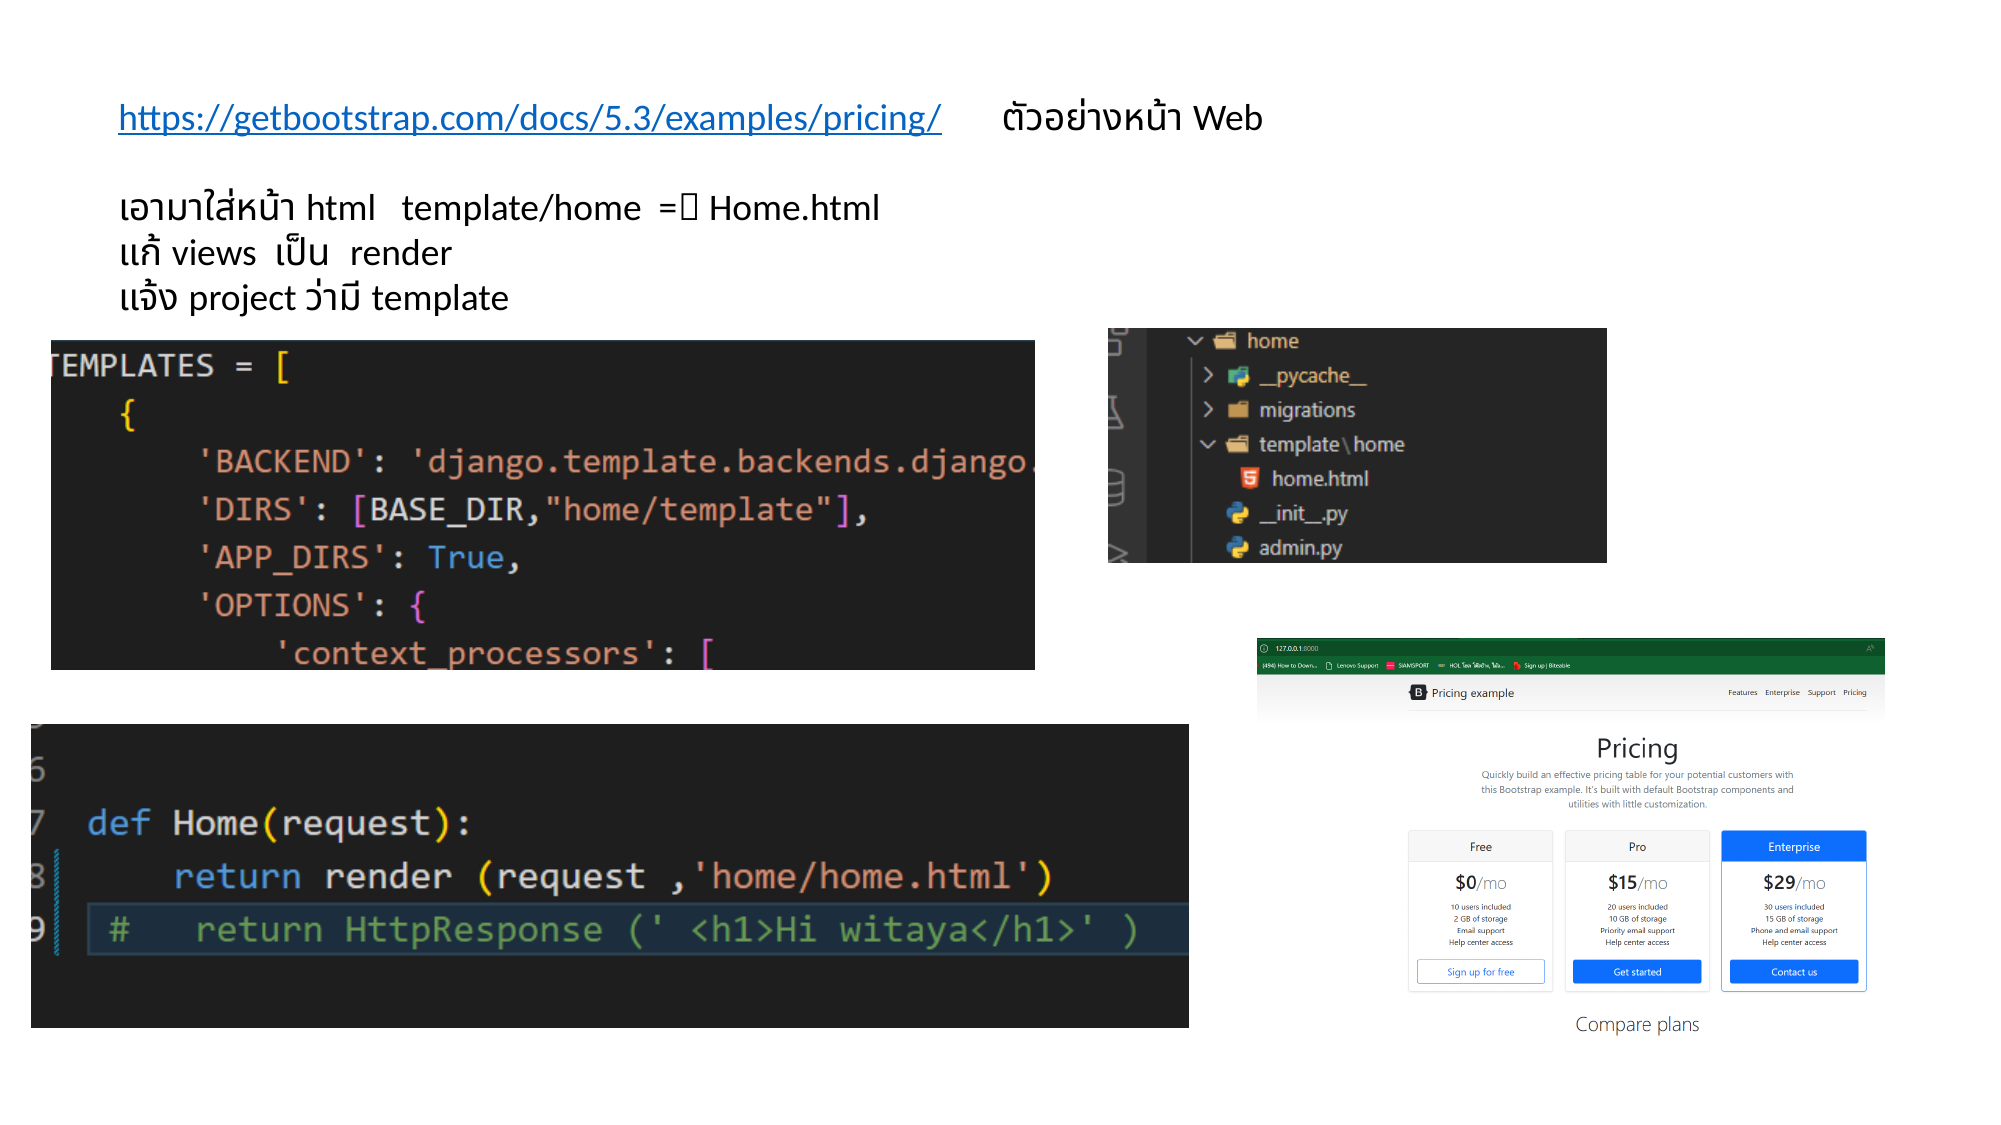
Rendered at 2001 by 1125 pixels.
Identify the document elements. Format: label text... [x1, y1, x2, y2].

picture [1108, 328, 1607, 563]
picture [50, 340, 1035, 670]
text_box https://getbootstrap.com/docs/5.3/examples/pricing/ ตัวอย่างหน้า Web เอามาใส่หน้า html template/home = Home.html แก้ views เป็น render แจ้ง project ว่ามี template [103, 85, 1279, 416]
picture [31, 724, 1189, 1028]
picture [1257, 638, 1885, 1040]
